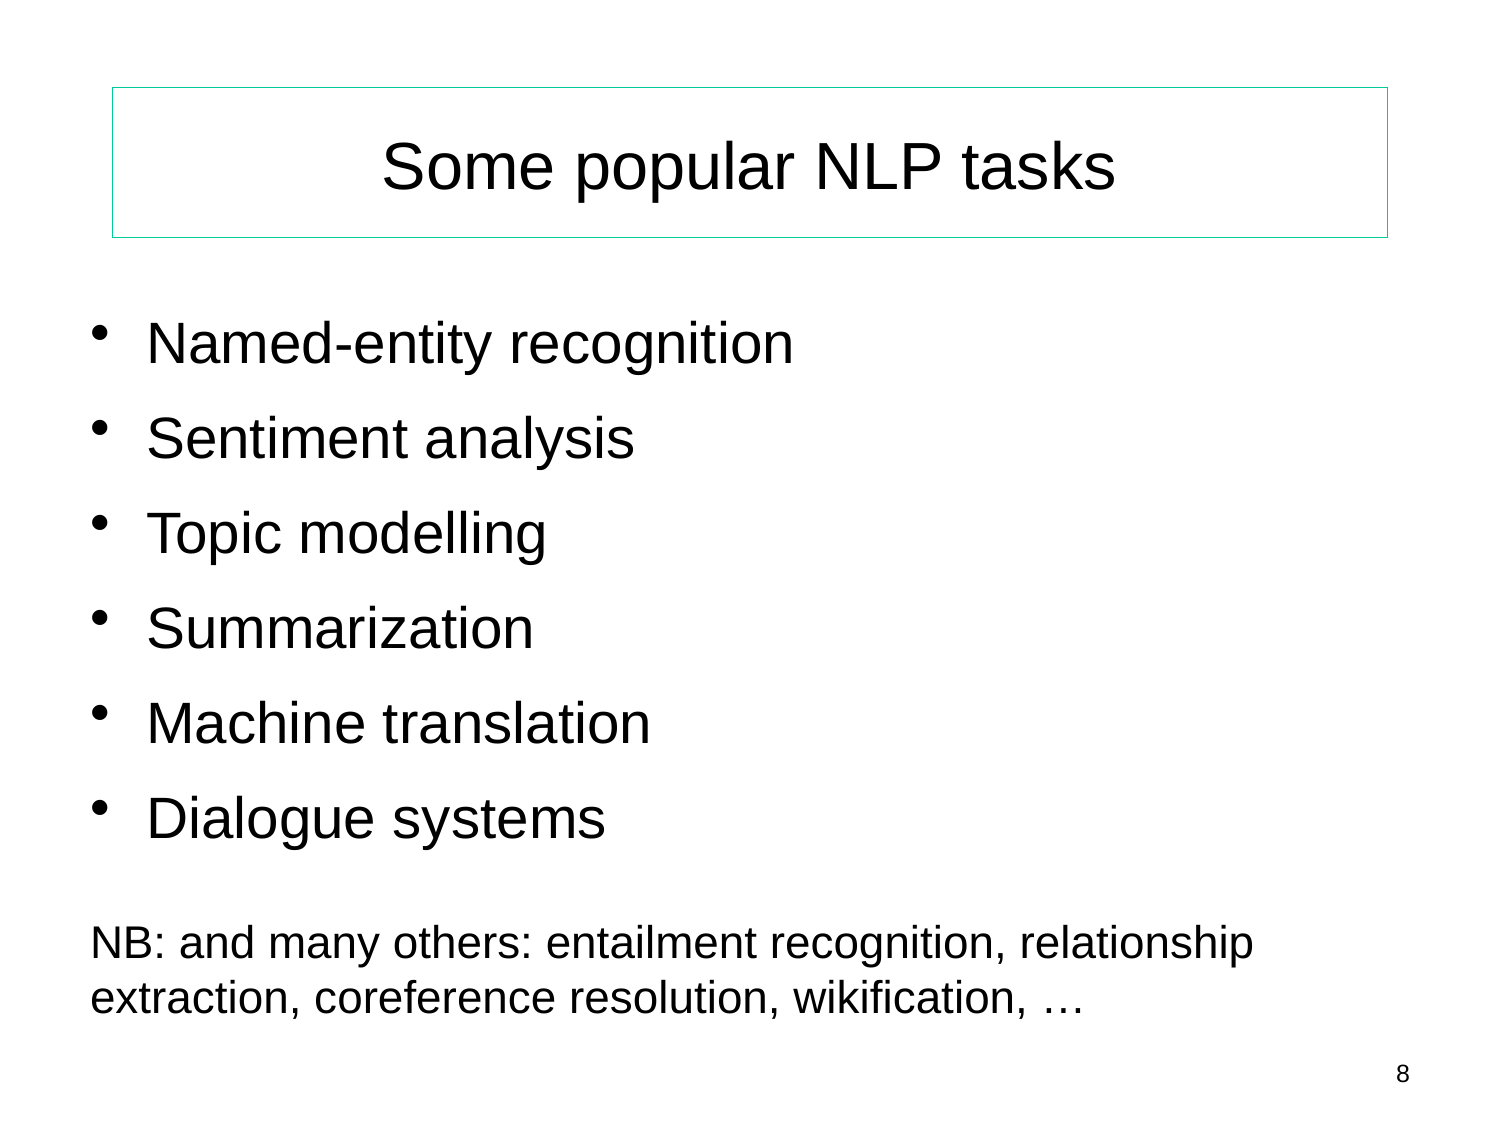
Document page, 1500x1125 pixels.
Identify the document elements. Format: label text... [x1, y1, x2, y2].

title Some popular NLP tasks [112, 87, 1388, 238]
list Named-entity recognition Sentiment analysis Topic modelling Summarization Machine translation Dialogue systems NB: and many others: entailment recognition, relationship extraction, coreference resolution, wikification, … [75, 297, 1438, 1030]
slide_number 8 [1349, 1049, 1426, 1125]
